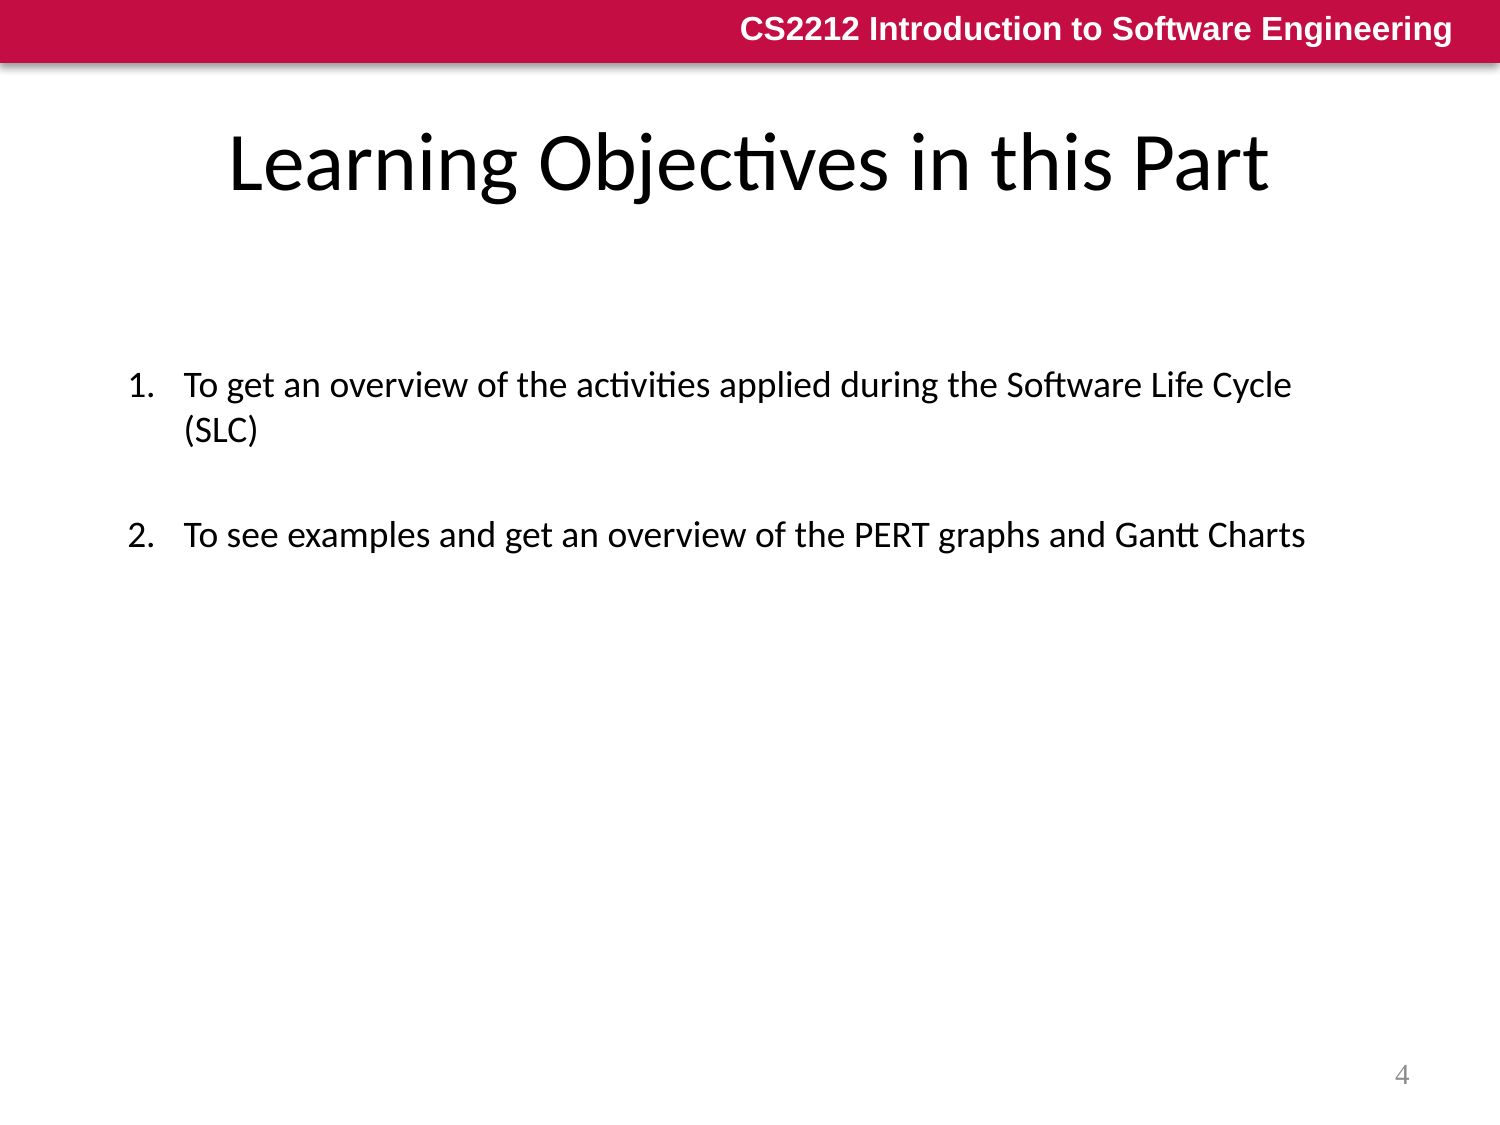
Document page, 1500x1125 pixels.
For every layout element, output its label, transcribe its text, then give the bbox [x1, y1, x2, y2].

list To get an overview of the activities applied during the Software Life Cycle (SLC) To see examples and get an overview of the PERT graphs and Gantt Charts [112, 299, 1388, 1125]
title Learning Objectives in this Part [112, 99, 1388, 288]
picture [0, 0, 1500, 63]
slide_number 4 [1388, 1042, 1425, 1103]
